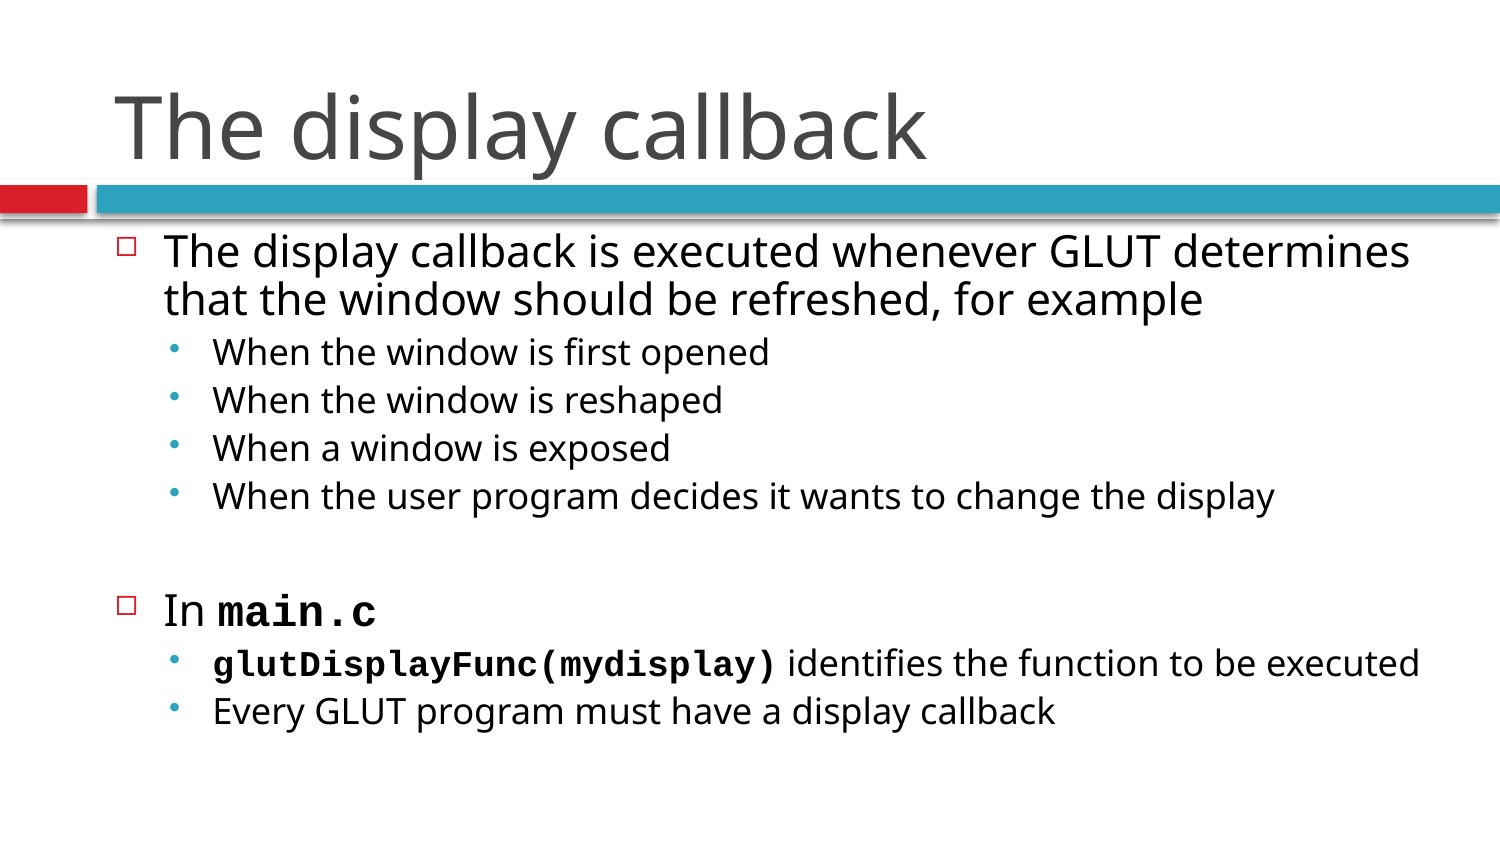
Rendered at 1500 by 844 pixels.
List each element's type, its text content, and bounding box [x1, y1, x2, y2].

title The display callback [99, 19, 1438, 185]
list The display callback is executed whenever GLUT determines that the window should be refreshed, for example When the window is first opened When the window is reshaped When a window is exposed When the user program decides it wants to change the display In main.c glutDisplayFunc(mydisplay) identifies the function to be executed Every GLUT program must have a display callback [99, 221, 1438, 760]
